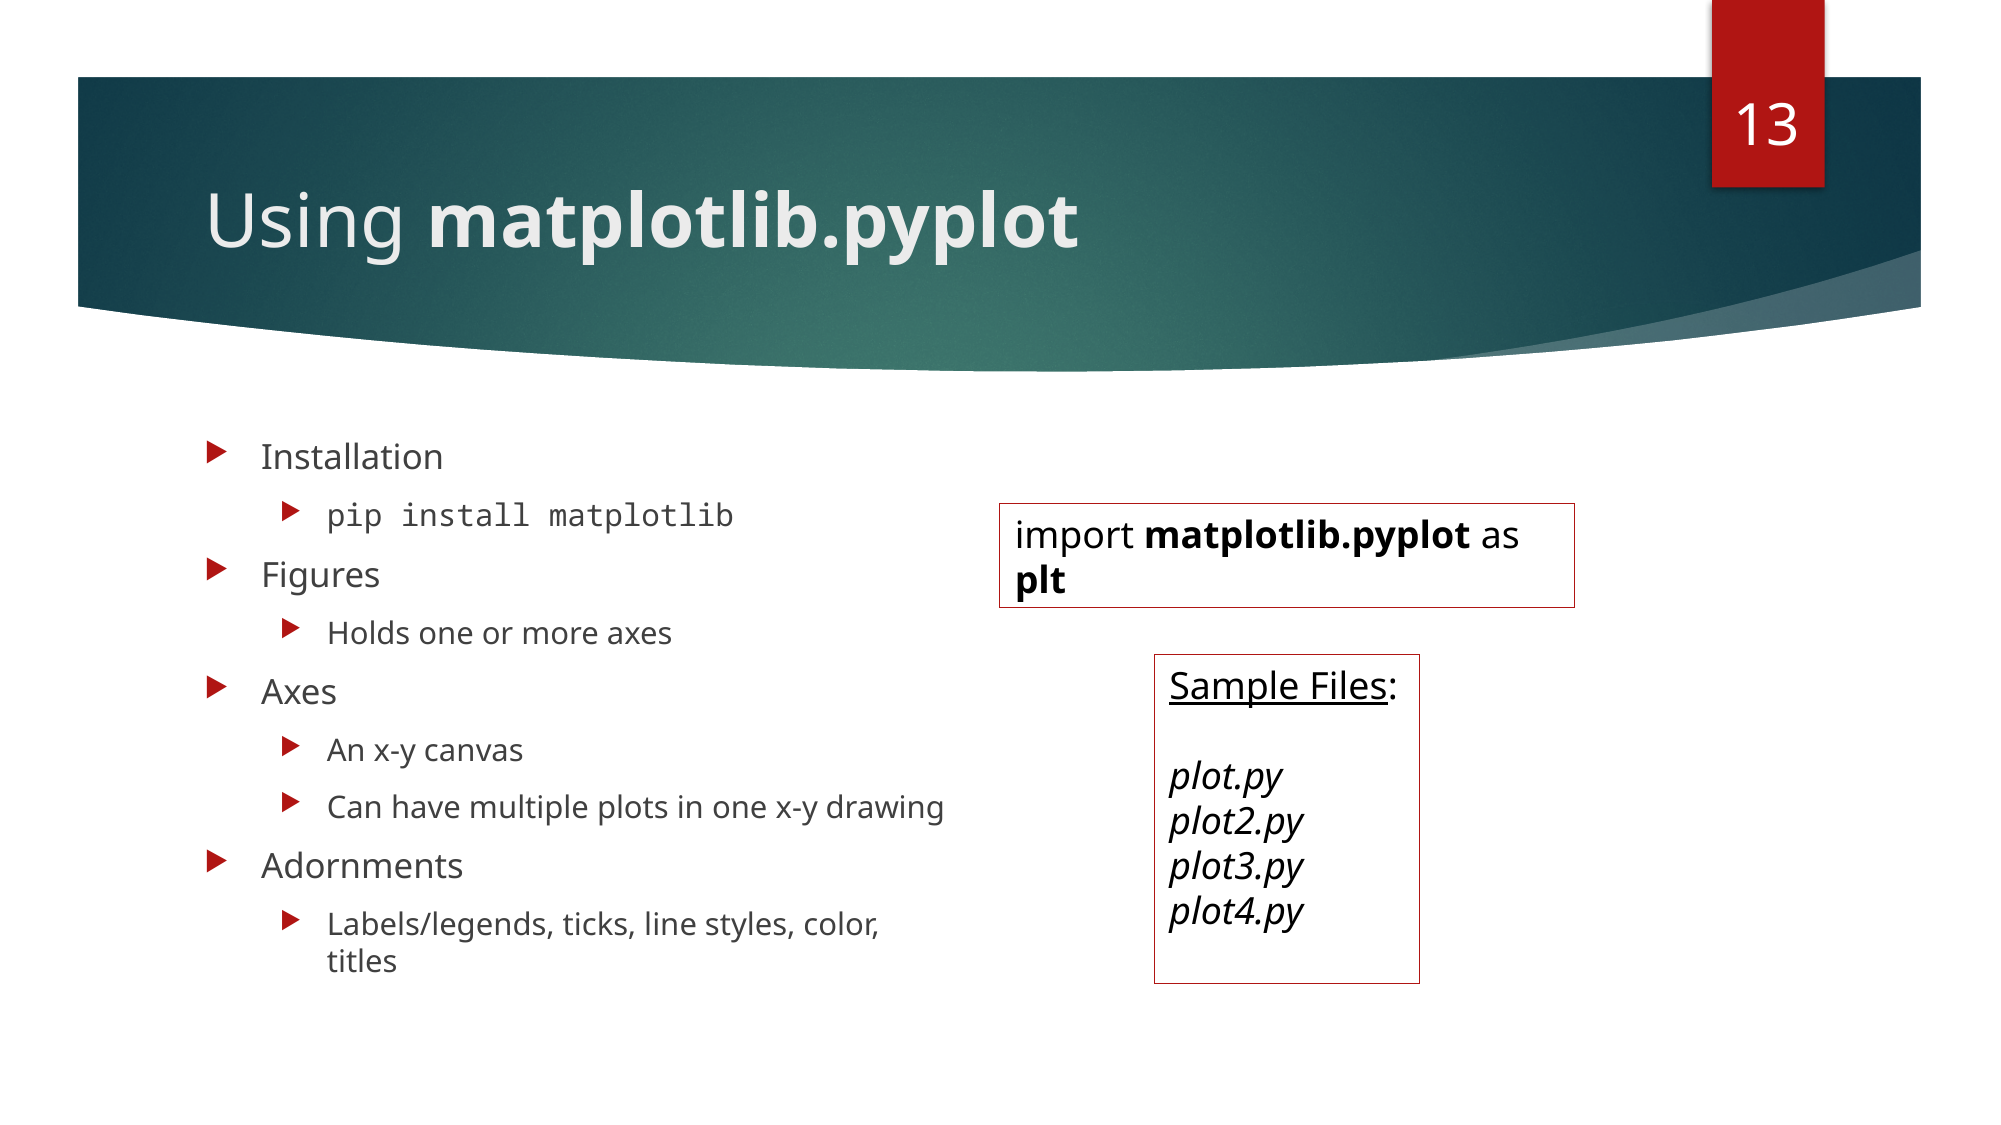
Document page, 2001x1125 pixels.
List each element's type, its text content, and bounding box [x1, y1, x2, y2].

slide_number 13 [1698, 48, 1836, 175]
text_box import matplotlib.pyplot as plt [999, 503, 1575, 608]
text_box Sample Files: plot.py plot2.py plot3.py plot4.py [1154, 654, 1420, 984]
title Using matplotlib.pyplot [189, 159, 1638, 276]
list Installation pip install matplotlib Figures Holds one or more axes Axes An x-y canvas Can have multiple plots in one x-y drawing Adornments Labels/legends, ticks, line styles, color, titles [189, 427, 1638, 988]
